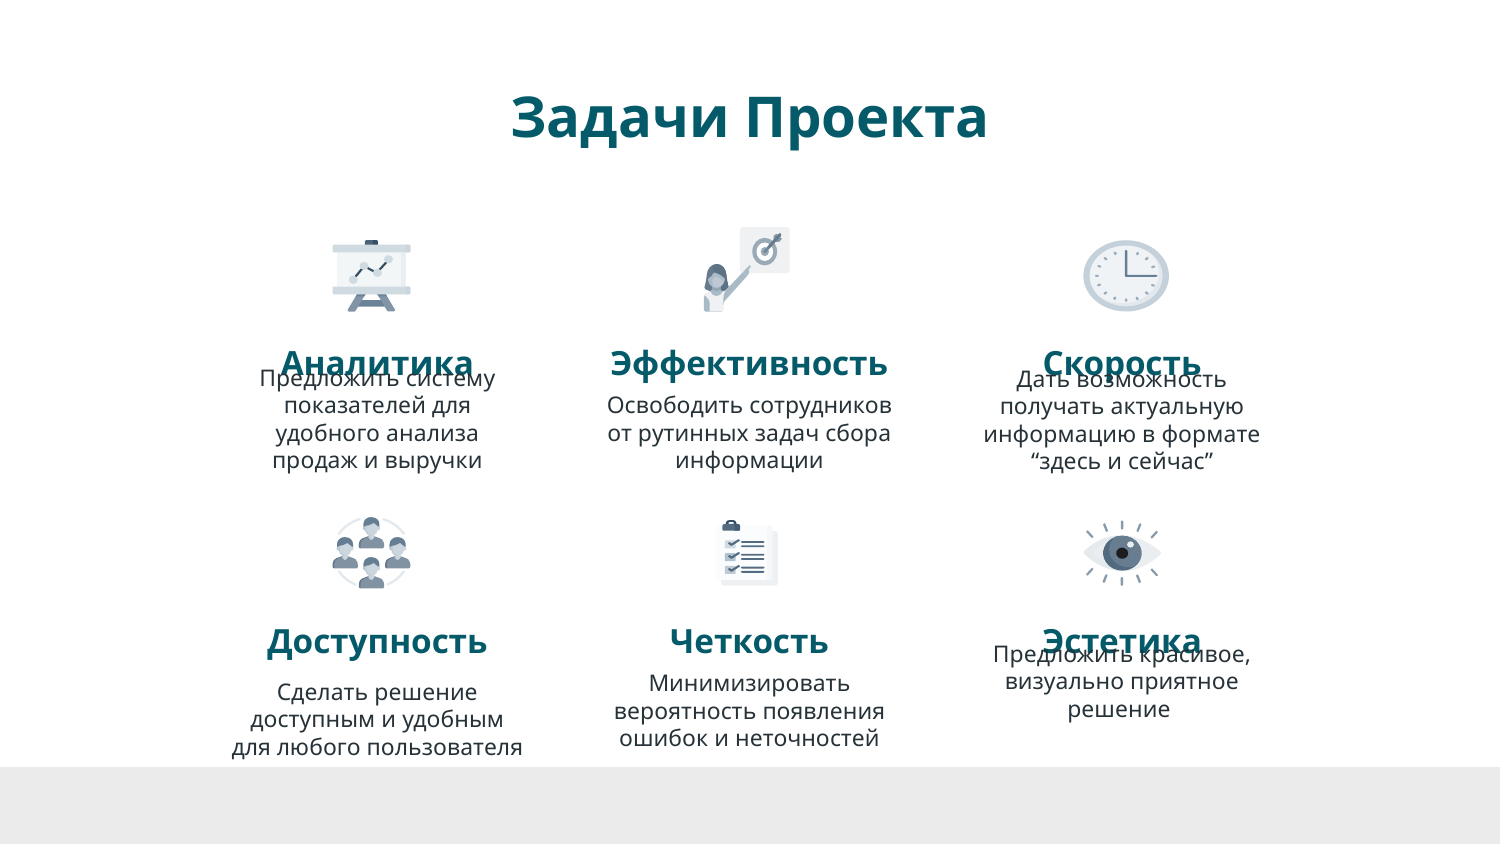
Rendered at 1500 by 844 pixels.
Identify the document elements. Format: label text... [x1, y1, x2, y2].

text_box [332, 239, 411, 312]
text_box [1083, 520, 1162, 587]
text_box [332, 516, 411, 589]
subtitle Скорость [959, 339, 1285, 385]
subtitle Доступность [215, 617, 540, 662]
subtitle Эстетика [959, 617, 1285, 662]
subtitle Аналитика [215, 339, 540, 384]
subtitle Минимизировать вероятность появления ошибок и неточностей [587, 662, 912, 767]
subtitle Эффективность [587, 339, 912, 384]
subtitle Освободить сотрудников от рутинных задач сбора информации [587, 384, 912, 489]
subtitle Предложить систему показателей для удобного анализа продаж и выручки [215, 384, 540, 489]
title Задачи Проекта [118, 88, 1382, 142]
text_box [703, 226, 790, 312]
subtitle Предложить красивое, визуально приятное решение [959, 662, 1285, 737]
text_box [1083, 239, 1170, 312]
subtitle Четкость [587, 617, 912, 662]
subtitle Дать возможность получать актуальную информацию в формате “здесь и сейчас” [959, 385, 1285, 490]
subtitle Сделать решение доступным и удобным для любого пользователя [215, 662, 540, 775]
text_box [715, 519, 778, 586]
